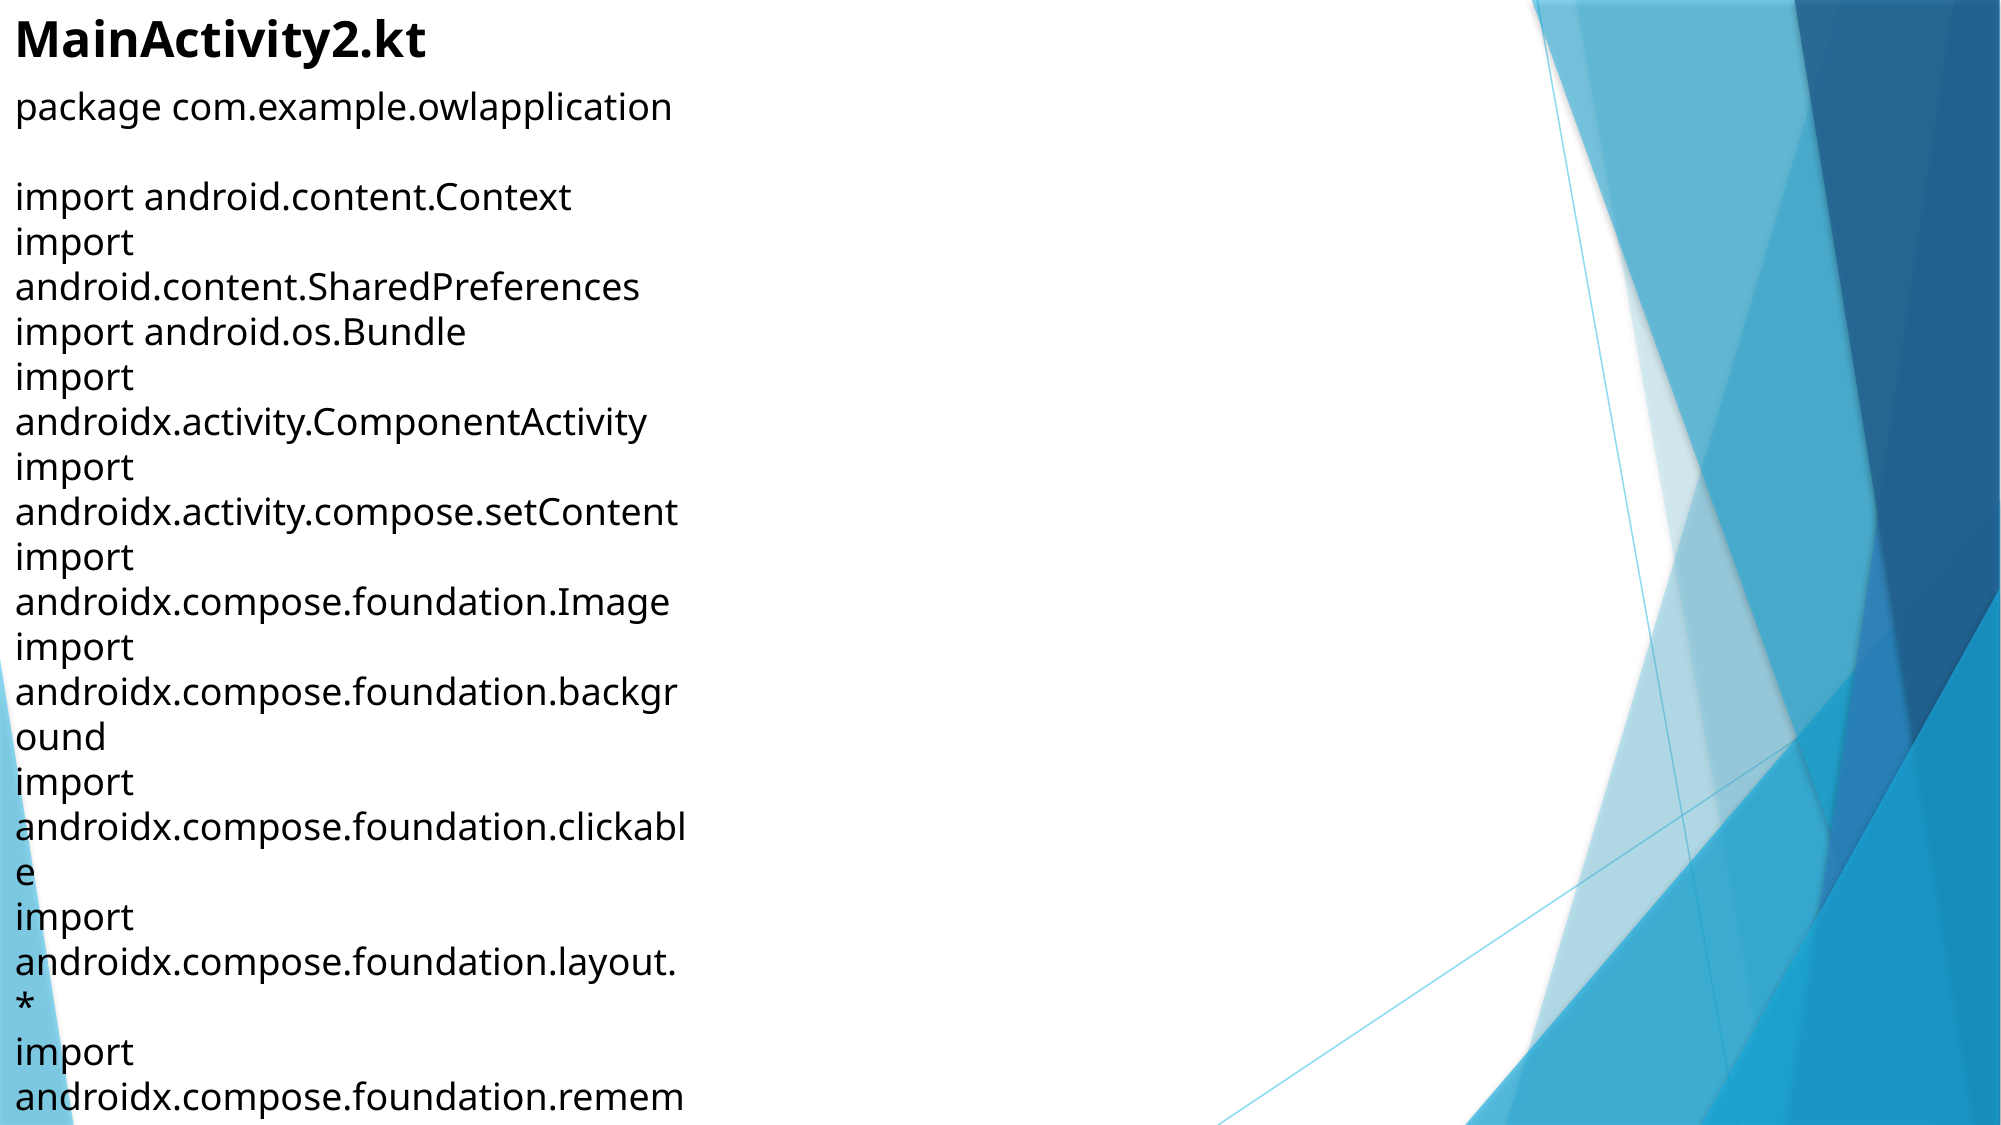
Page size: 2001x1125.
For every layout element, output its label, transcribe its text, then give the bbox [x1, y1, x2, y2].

text_box MainActivity2.kt [0, 0, 667, 75]
text_box package com.example.owlapplication import android.content.Context import android.content.SharedPreferences import android.os.Bundle import androidx.activity.ComponentActivity import androidx.activity.compose.setContent import androidx.compose.foundation.Image import androidx.compose.foundation.background import androidx.compose.foundation.clickable import androidx.compose.foundation.layout.* import androidx.compose.foundation.rememberScrollState import c [0, 75, 707, 159]
